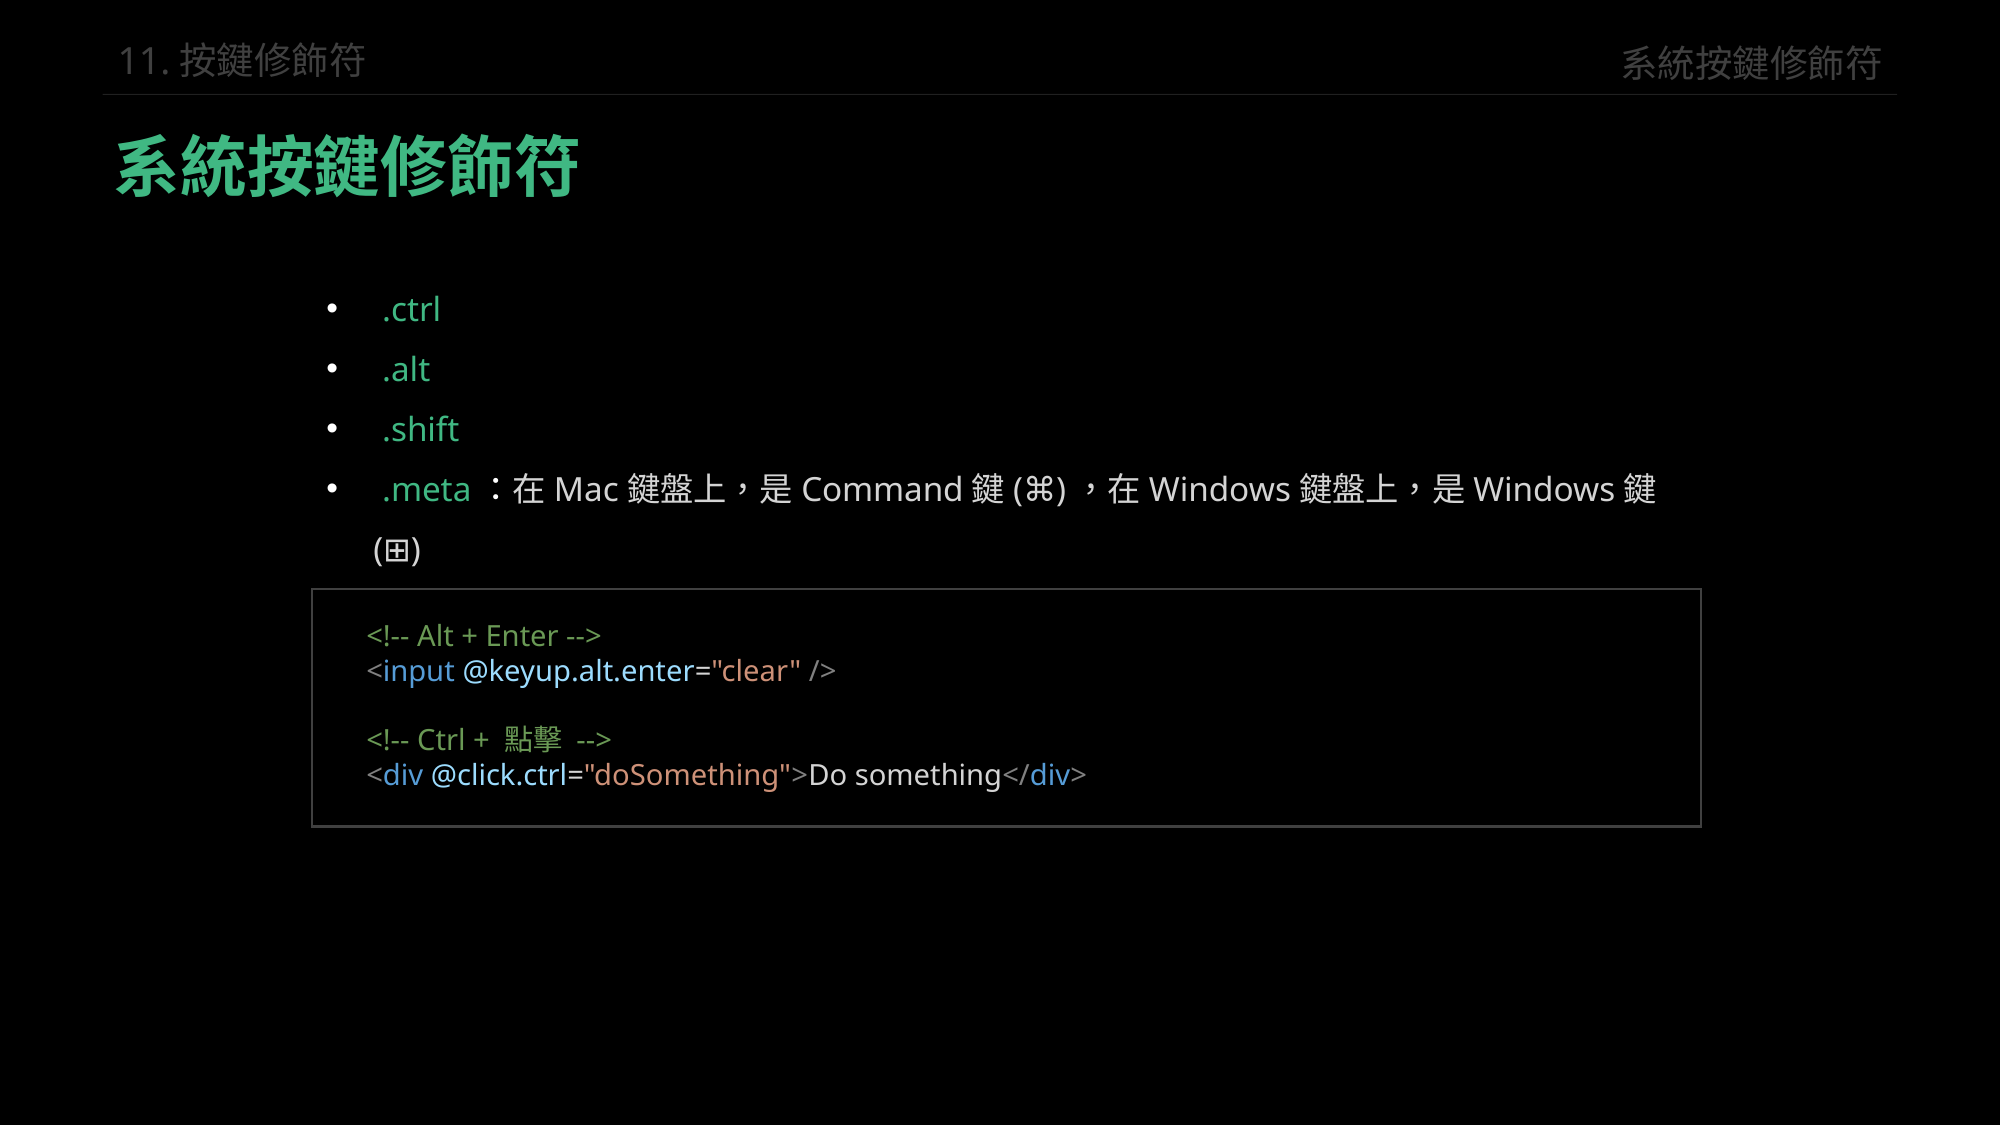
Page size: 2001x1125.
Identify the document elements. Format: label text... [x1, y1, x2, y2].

text_box [311, 588, 1702, 828]
text_box .ctrl .alt .shift .meta：在Mac鍵盤上，是Command鍵(⌘)，在Windows鍵盤上，是Windows鍵(⊞) [311, 261, 1716, 576]
text_box <!-- Alt + Enter --> <input @keyup.alt.enter="clear" /> <!-- Ctrl + 點擊 --> <div @click.ctrl="doSomething">Do something</div> [351, 609, 1781, 799]
text_box 系統按鍵修飾符 [98, 77, 1701, 212]
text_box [102, 32, 1898, 95]
